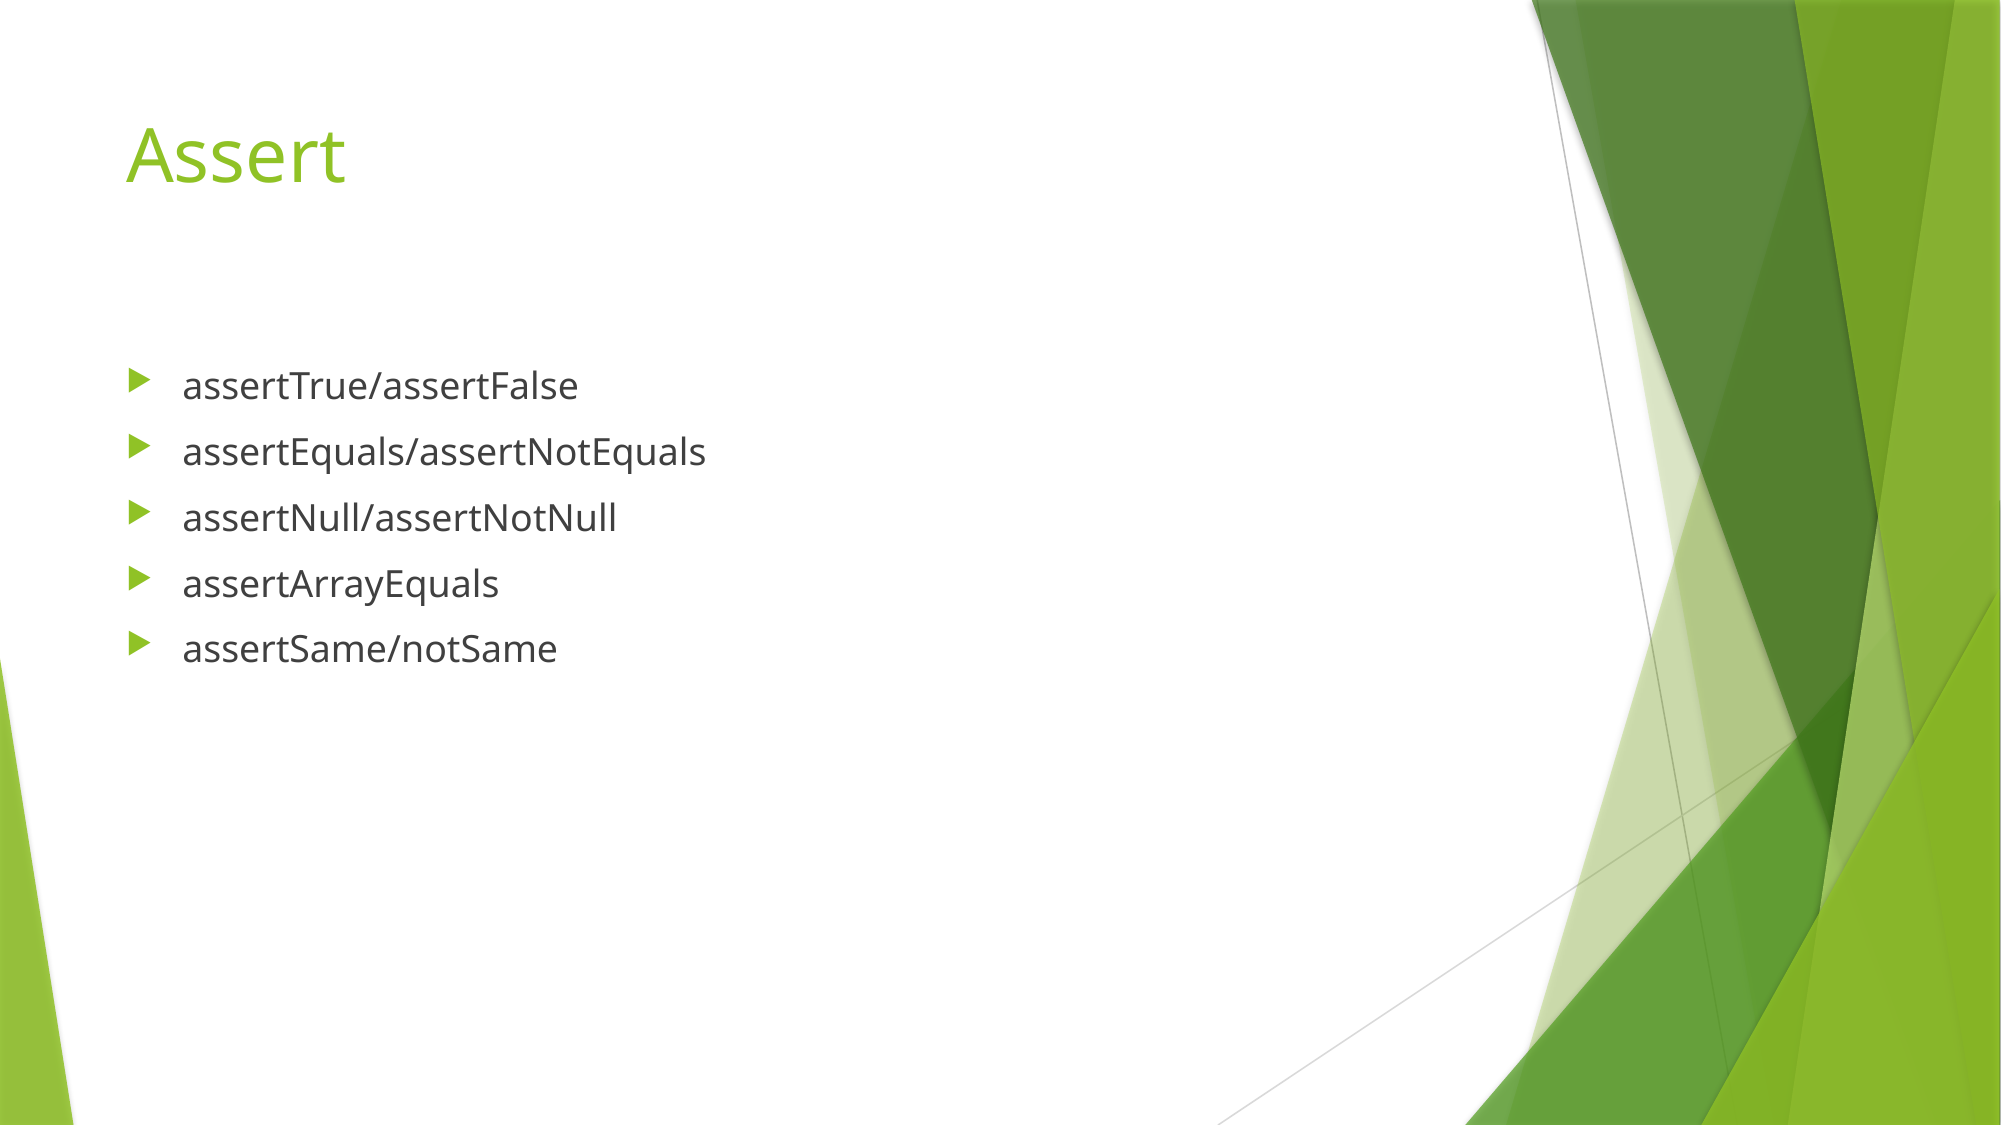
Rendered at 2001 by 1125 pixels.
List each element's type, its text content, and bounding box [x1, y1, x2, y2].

title Assert [111, 99, 1522, 317]
list assertTrue/assertFalse assertEquals/assertNotEquals assertNull/assertNotNull assertArrayEquals assertSame/notSame [111, 354, 1522, 992]
